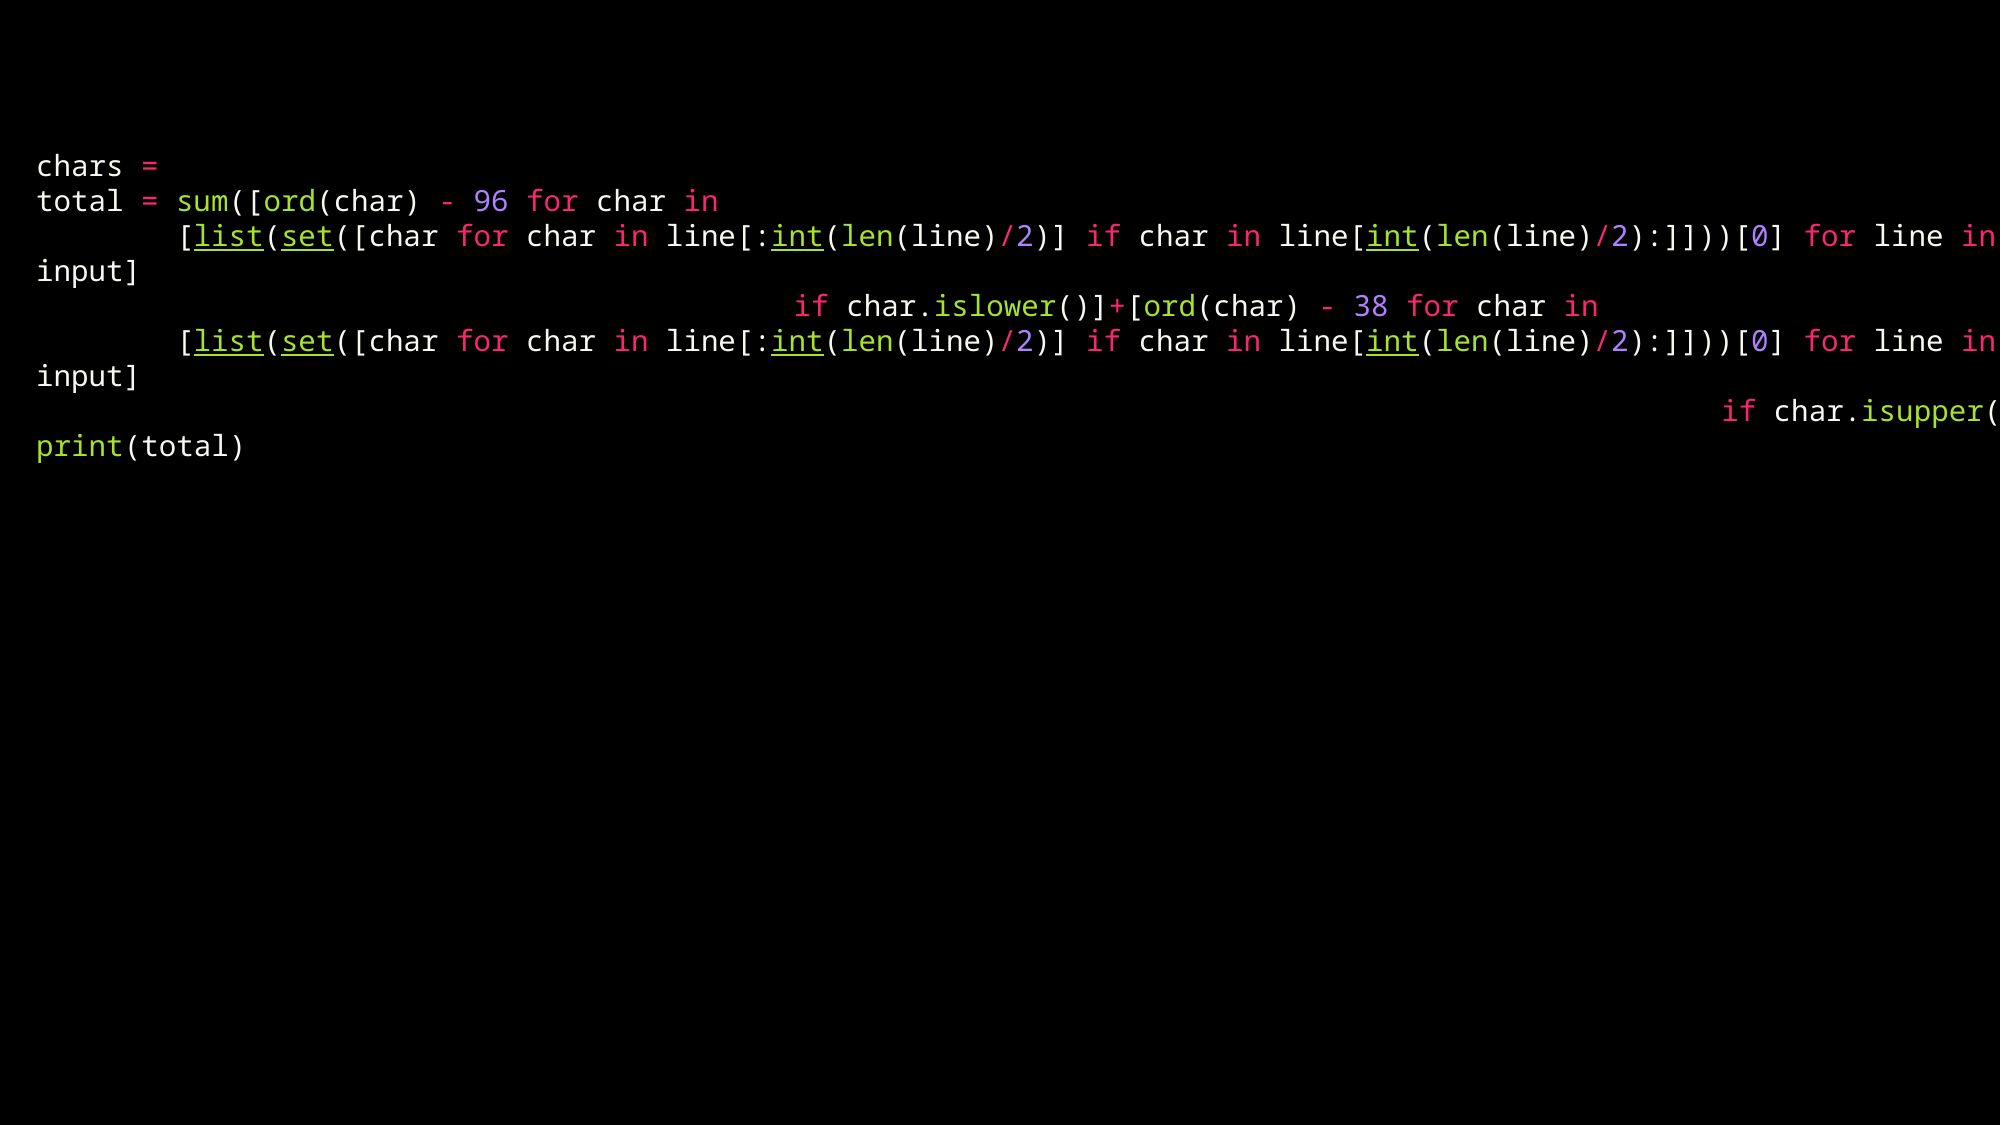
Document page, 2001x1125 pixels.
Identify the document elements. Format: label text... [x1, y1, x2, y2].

text_box chars = total = sum([ord(char) - 96 for char in [list(set([char for char in line[:int(len(line)/2)] if char in line[int(len(line)/2):]]))[0] for line in input] if char.islower()]+[ord(char) - 38 for char in [list(set([char for char in line[:int(len(line)/2)] if char in line[int(len(line)/2):]]))[0] for line in input] if char.isupper()]) print(total) [21, 140, 2000, 470]
